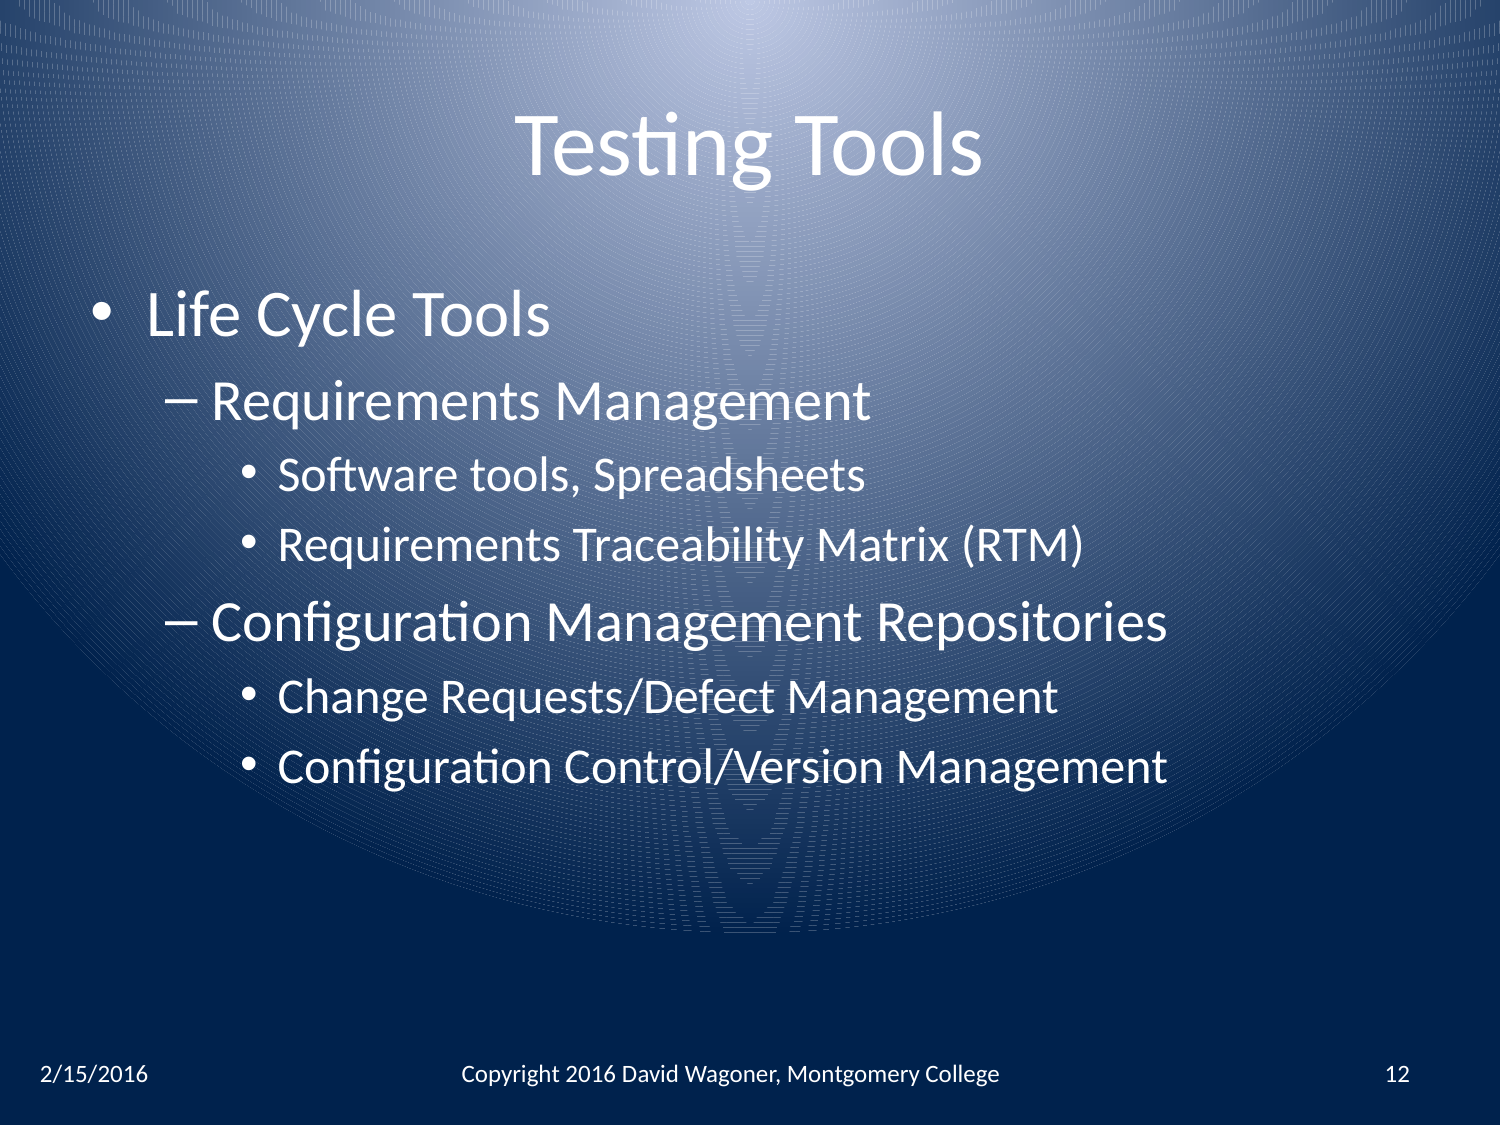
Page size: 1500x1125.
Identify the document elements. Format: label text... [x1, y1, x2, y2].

title Testing Tools [75, 45, 1425, 233]
footer Copyright 2016 David Wagoner, Montgomery College [300, 1042, 1163, 1103]
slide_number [24, 1042, 250, 1103]
list Life Cycle Tools Requirements Management Software tools, Spreadsheets Requirements Traceability Matrix (RTM) Configuration Management Repositories Change Requests/Defect Management Configuration Control/Version Management [75, 262, 1425, 1005]
slide_number 12 [1337, 1042, 1425, 1103]
